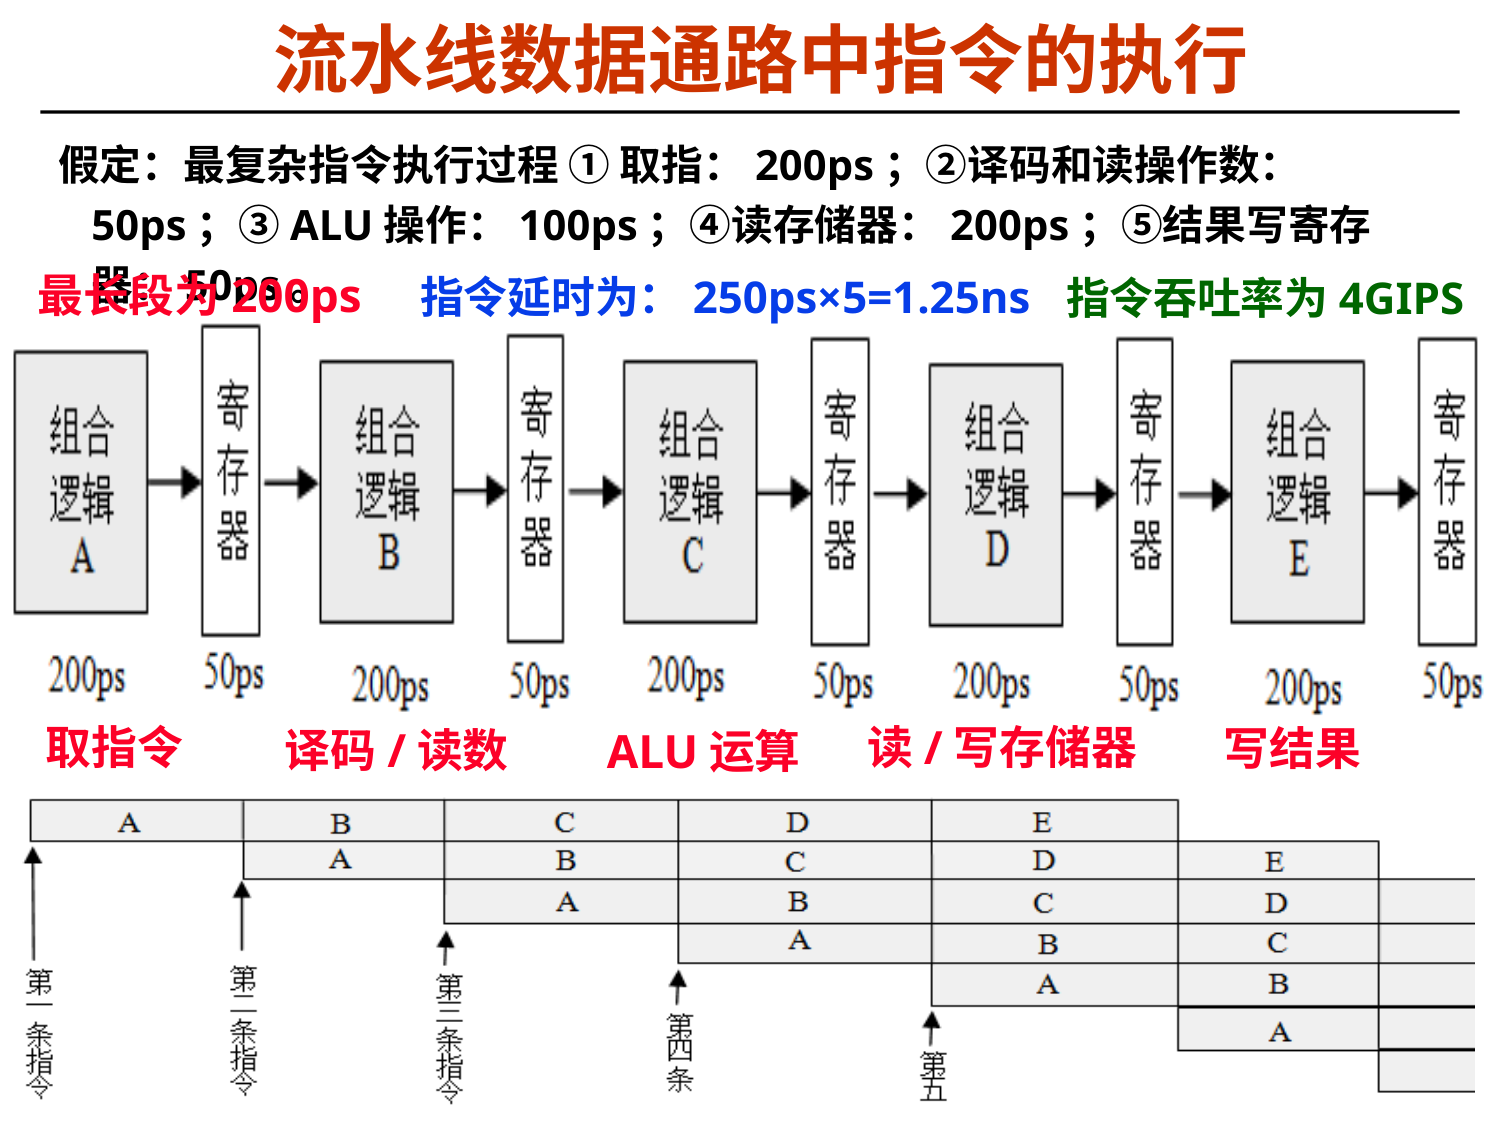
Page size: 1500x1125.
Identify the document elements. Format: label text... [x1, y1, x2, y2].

list 假定：最复杂指令执行过程 ① 取指：200ps；②译码和读操作数：50ps；③ALU操作：100ps；④读存储器：200ps；⑤结果写寄存器：50ps。 [47, 124, 1459, 253]
title 流水线数据通路中指令的执行 [38, 21, 1484, 108]
text_box 最长段为200ps [22, 259, 386, 300]
text_box 指令吞吐率为4GIPS [1051, 263, 1479, 300]
picture [9, 782, 1475, 1111]
picture [0, 300, 1500, 728]
text_box 取指令 [30, 728, 203, 782]
text_box 读/写存储器 [852, 728, 1160, 782]
text_box 指令延时为：250ps×5=1.25ns [389, 262, 1046, 300]
text_box 写结果 [1209, 728, 1441, 782]
text_box 译码/读数 [270, 728, 525, 782]
text_box ALU运算 [592, 728, 829, 782]
